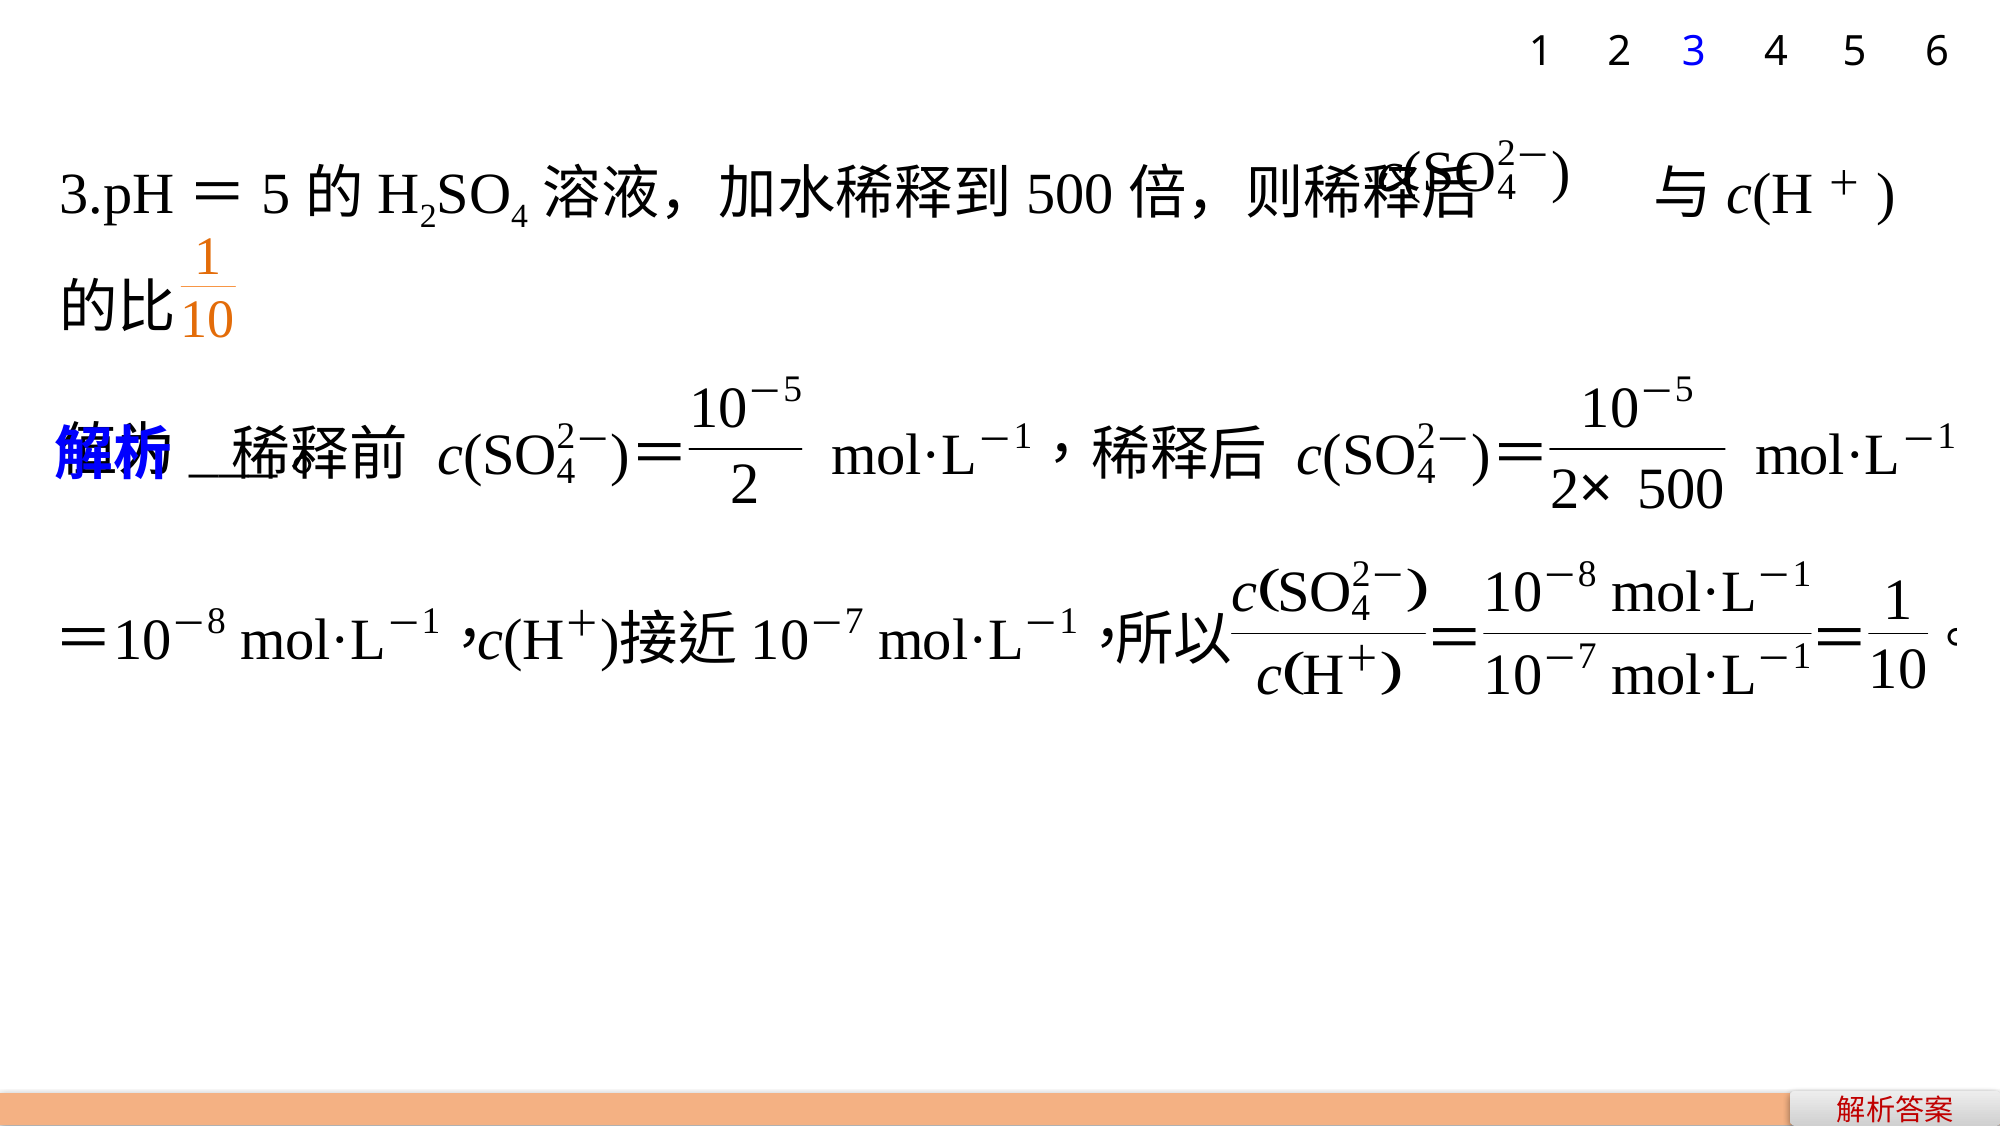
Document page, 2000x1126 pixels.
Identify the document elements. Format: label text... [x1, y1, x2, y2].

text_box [1376, 130, 1618, 272]
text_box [180, 222, 296, 389]
text_box 1 [1507, 1, 1573, 97]
text_box 4 [1743, 1, 1809, 97]
text_box 2 [1590, 1, 1652, 97]
text_box 3.pH＝5的H2SO4溶液，加水稀释到500倍，则稀释后 与c(H＋)的比 值为___。 [44, 107, 1925, 490]
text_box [54, 367, 1957, 760]
text_box 3 [1668, 1, 1726, 97]
text_box 解析答案 [1788, 1089, 2000, 1126]
text_box [0, 1092, 1787, 1126]
text_box 5 [1821, 1, 1887, 97]
text_box 6 [1904, 1, 1970, 97]
